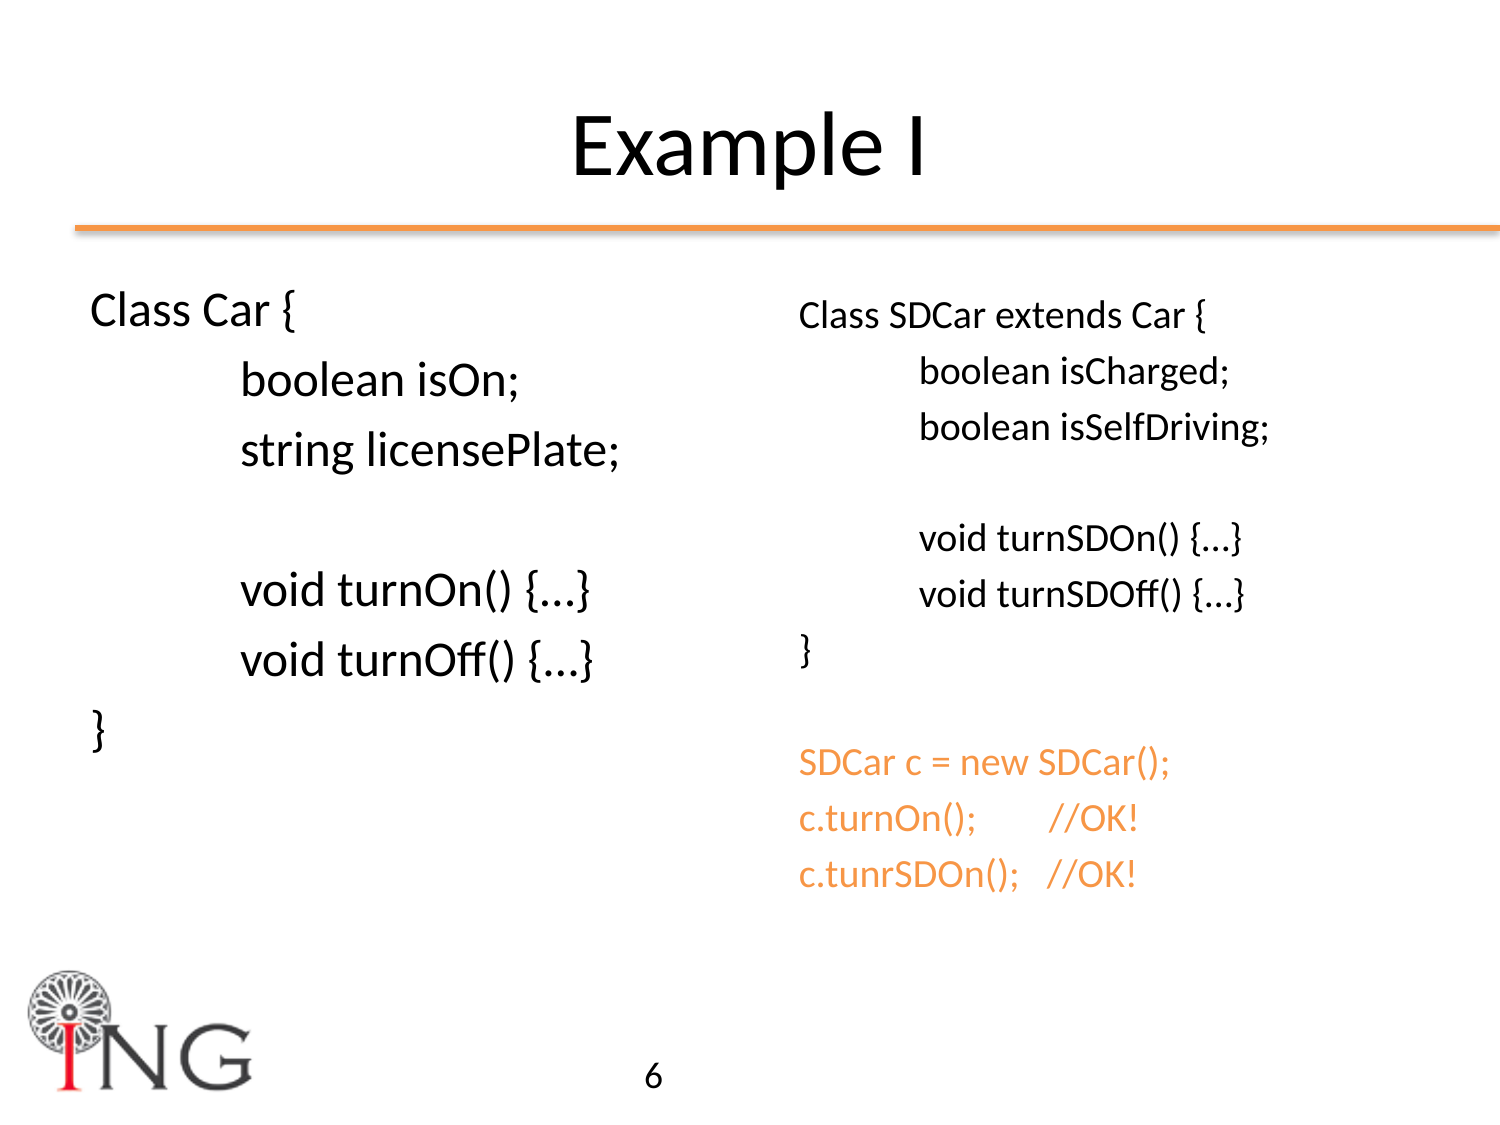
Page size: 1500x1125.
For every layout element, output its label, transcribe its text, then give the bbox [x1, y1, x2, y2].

slide_number 6 [629, 1043, 1425, 1104]
list Class Car { boolean isOn; string licensePlate; void turnOn() {…} void turnOff() {…} } [75, 268, 715, 1012]
text_box Class SDCar extends Car { boolean isCharged; boolean isSelfDriving; void turnSDOn() {…} void turnSDOff() {…} } SDCar c = new SDCar(); c.turnOn(); //OK! c.tunrSDOn(); //OK! [783, 280, 1424, 1024]
picture [3, 948, 281, 1124]
title Example I [75, 45, 1425, 233]
